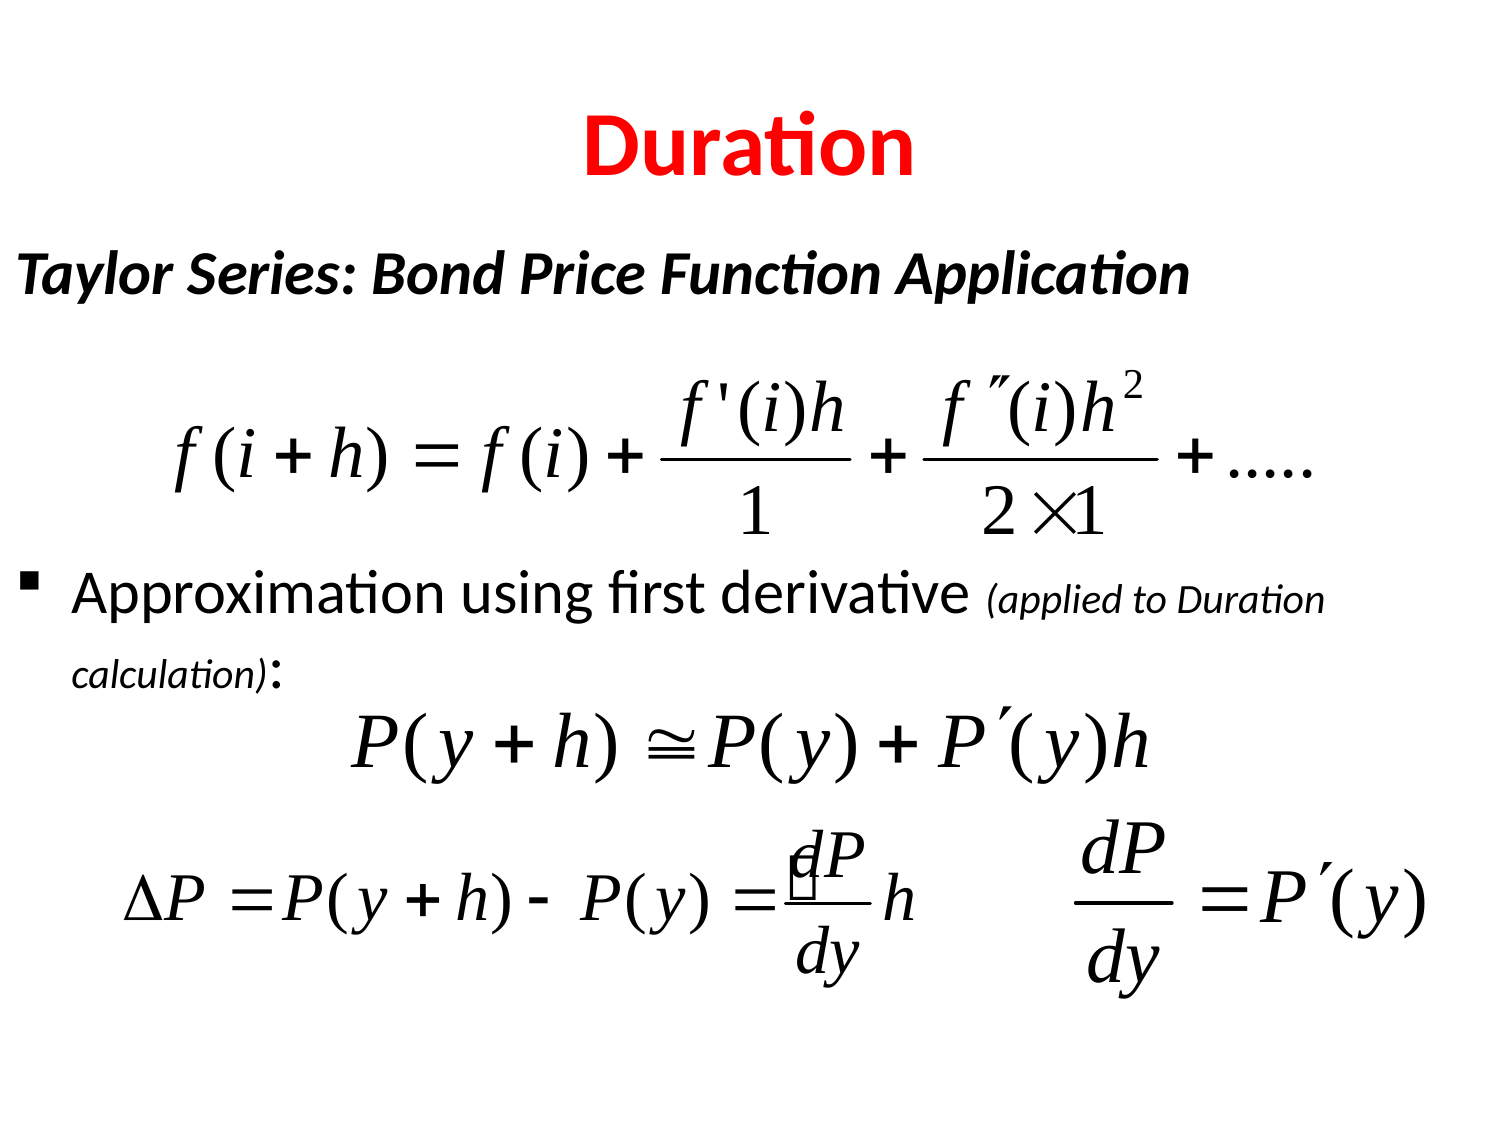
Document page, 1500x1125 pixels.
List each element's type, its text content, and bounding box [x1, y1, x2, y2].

list Taylor Series: Bond Price Function Application Approximation using first derivative (applied to Duration calculation):  [0, 224, 1500, 1125]
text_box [149, 349, 1323, 551]
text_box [112, 812, 927, 1001]
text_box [337, 695, 1163, 801]
title Duration [75, 45, 1425, 224]
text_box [1062, 799, 1445, 1013]
